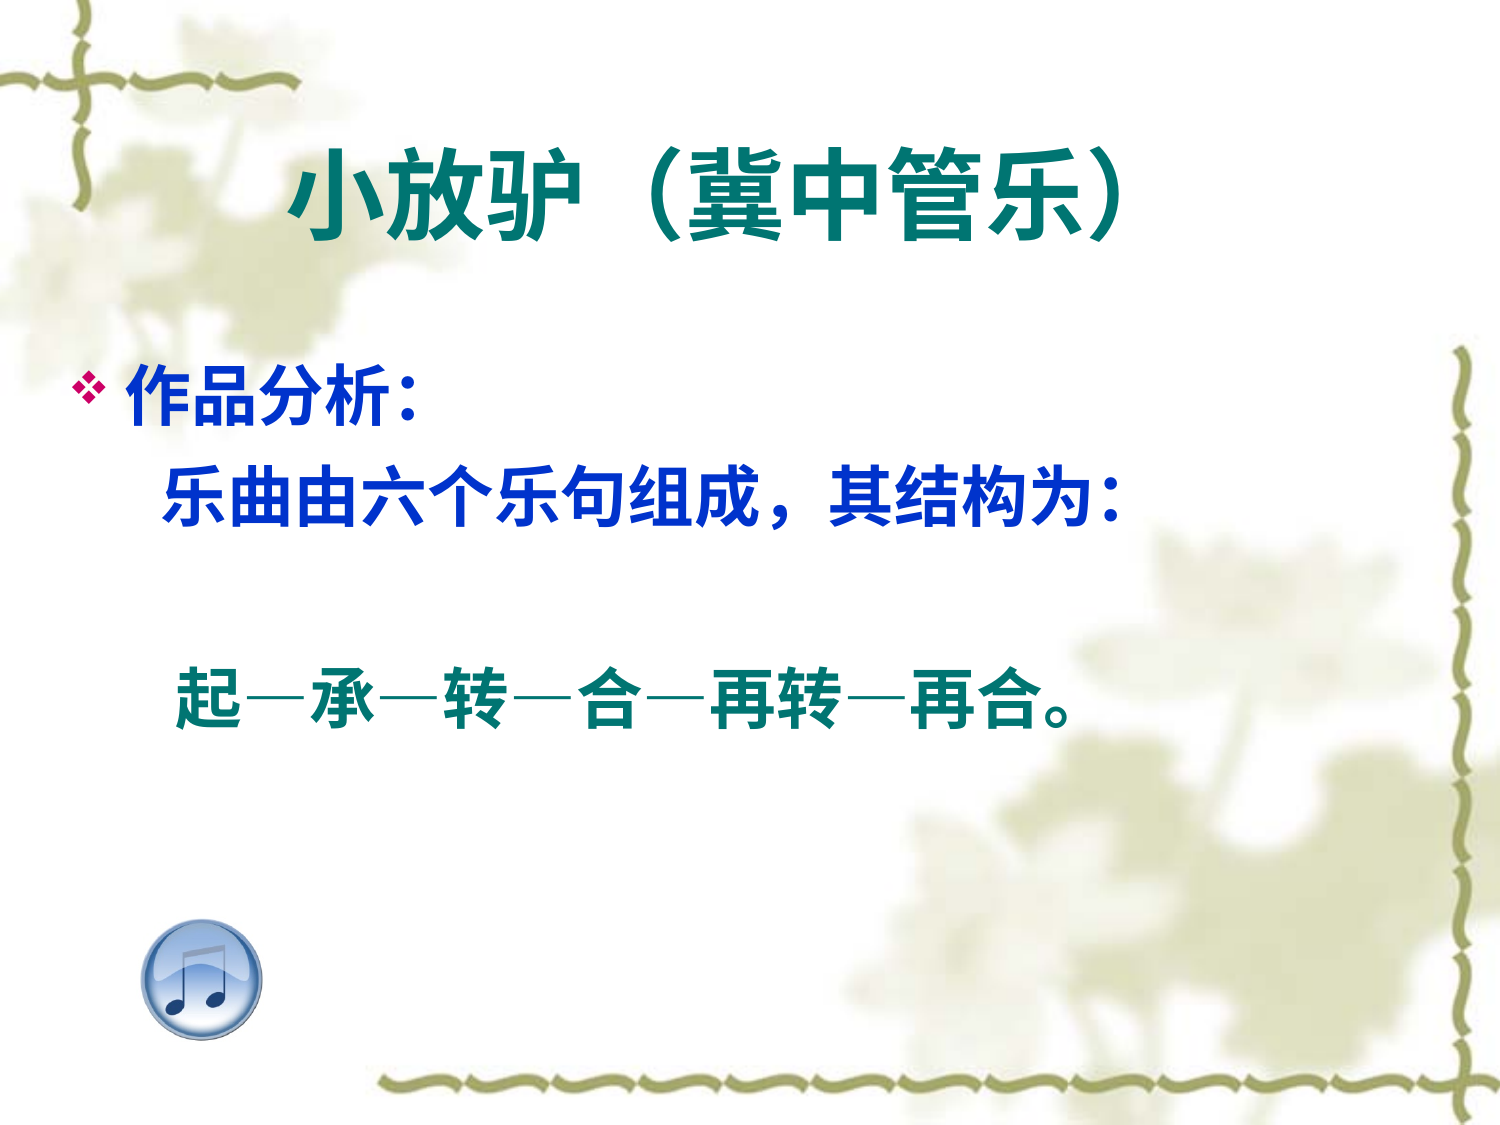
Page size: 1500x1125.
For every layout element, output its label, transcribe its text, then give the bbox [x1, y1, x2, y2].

list 作品分析： 乐曲由六个乐句组成，其结构为： 起—承—转—合—再转—再合。 [52, 337, 1455, 1034]
picture [0, 0, 1500, 1125]
text_box 小放驴（冀中管乐） [271, 113, 1314, 261]
